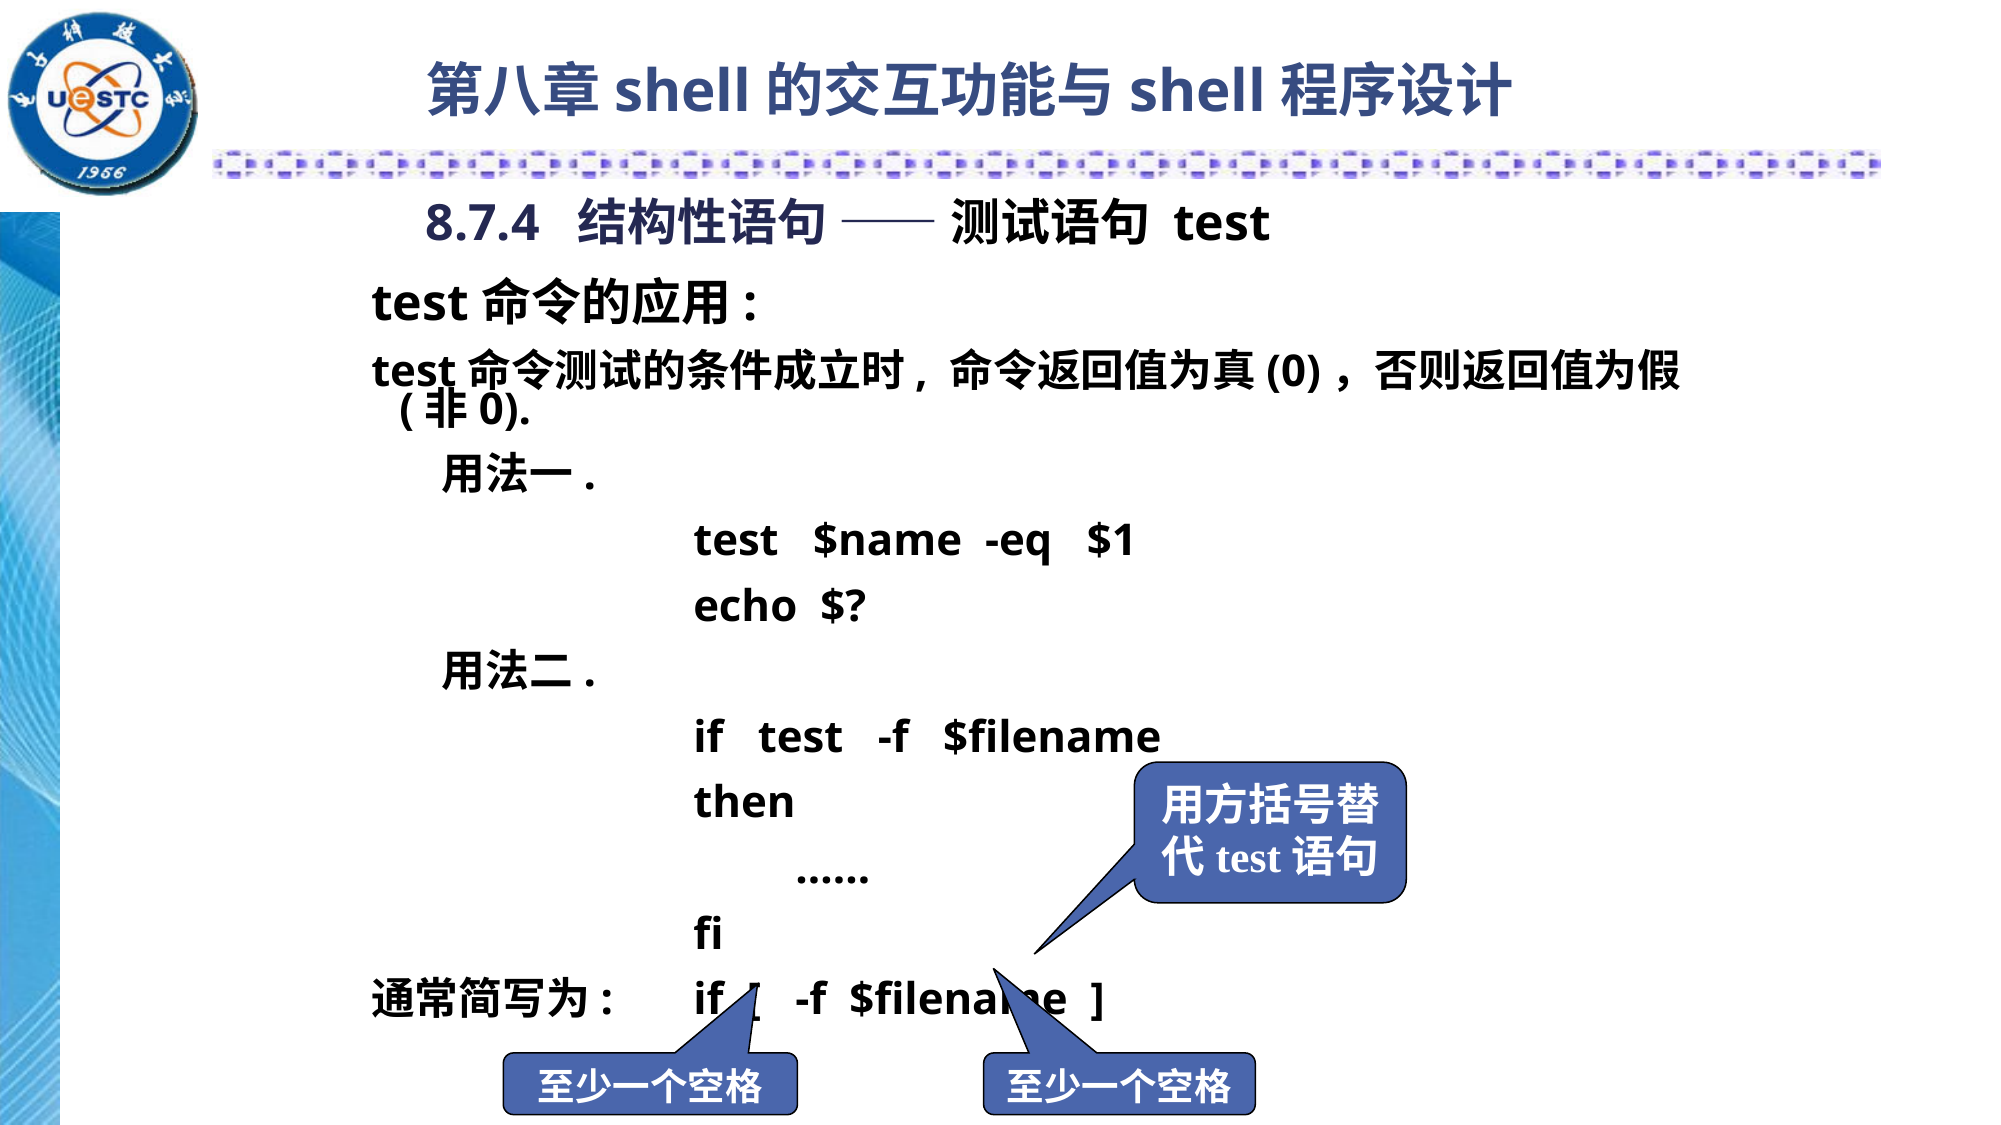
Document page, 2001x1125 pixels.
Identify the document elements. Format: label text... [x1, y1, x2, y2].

text_box 8.7.4 结构性语句 —— 测试语句 test [410, 183, 1516, 258]
picture [0, 212, 60, 1125]
title 第八章shell的交互功能与shell程序设计 [410, 53, 1557, 126]
picture [7, 0, 198, 197]
text_box 至少一个空格 [503, 984, 798, 1115]
picture [212, 149, 1881, 179]
text_box 用方括号替代test语句 [1034, 762, 1407, 955]
text_box 至少一个空格 [983, 968, 1256, 1115]
list test命令的应用: test命令测试的条件成立时, 命令返回值为真(0)，否则返回值为假(非0). 用法一. test $name -eq $1 echo $? 用法二. if test -f $filename then …… fi 通常简写为: if [ -f $filename ] [356, 285, 1734, 1125]
